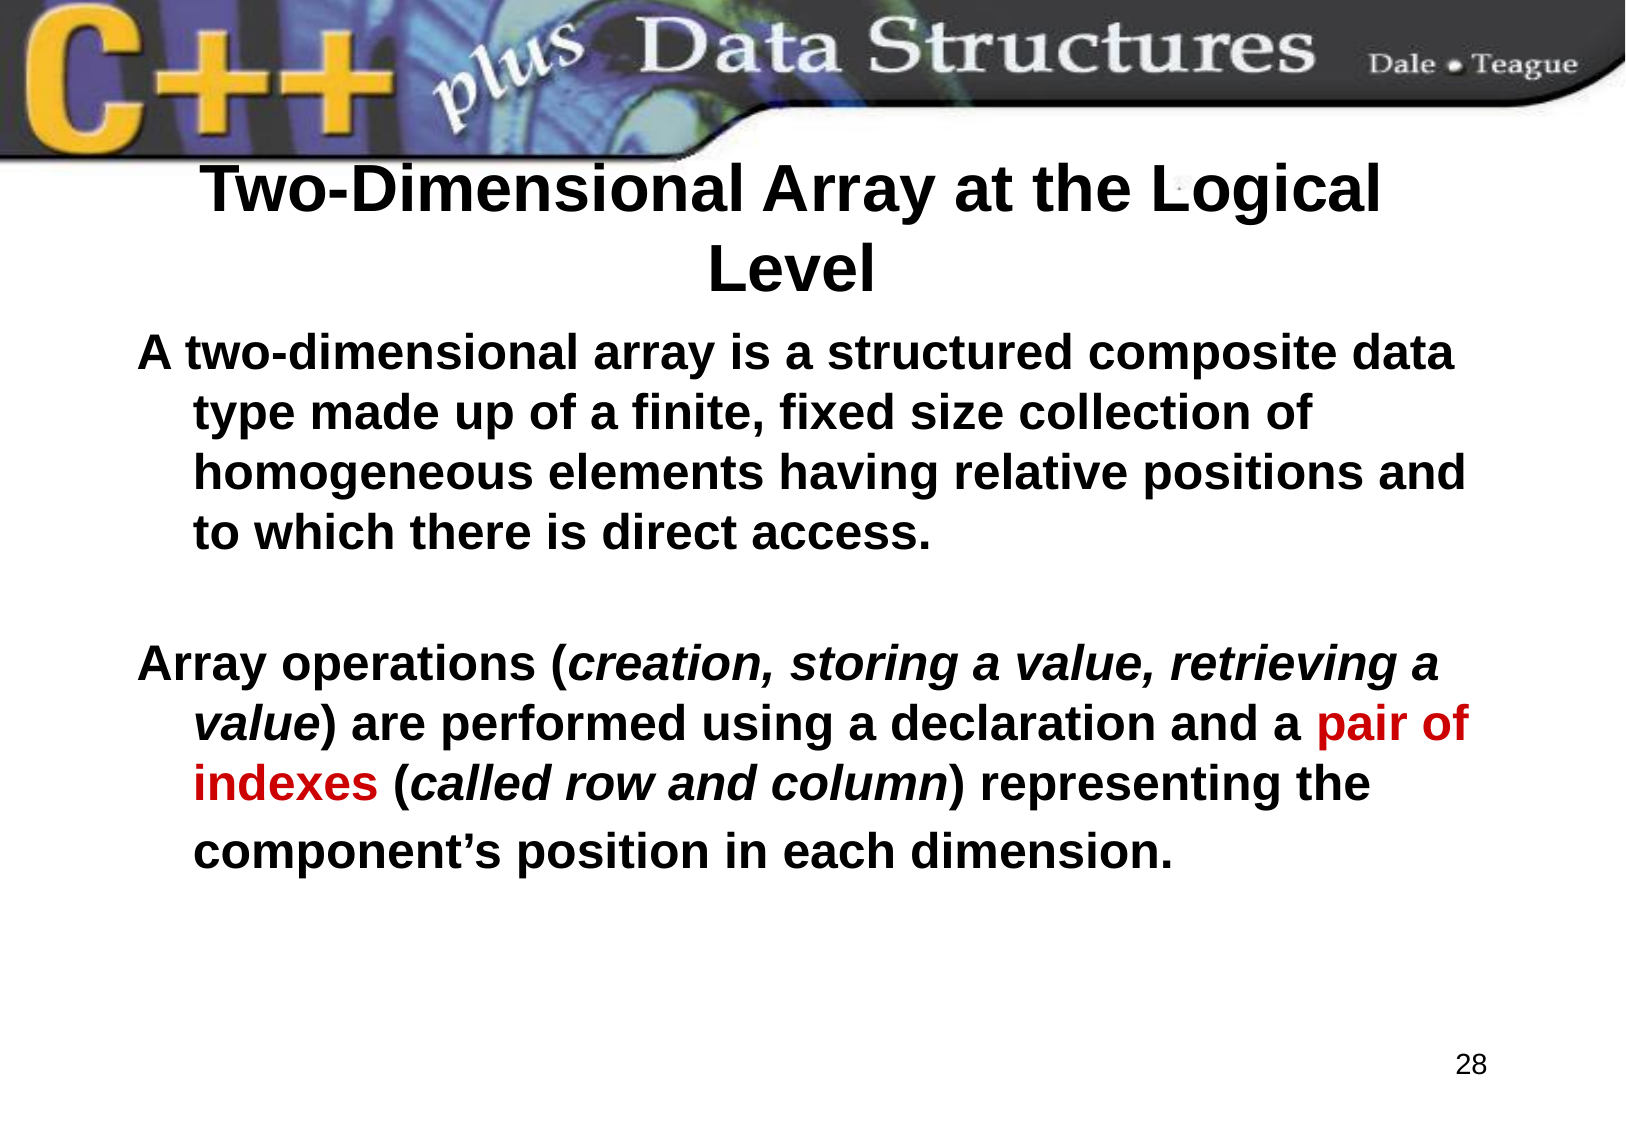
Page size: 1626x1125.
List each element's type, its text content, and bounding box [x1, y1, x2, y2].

title Two-Dimensional Array at the Logical Level [94, 124, 1490, 313]
picture [0, 0, 1626, 1125]
list A two-dimensional array is a structured composite data type made up of a finite, fixed size collection of homogeneous elements having relative positions and to which there is direct access. Array operations (creation, storing a value, retrieving a value) are performed using a declaration and a pair of indexes (called row and column) representing the component’s position in each dimension. [121, 312, 1490, 1063]
slide_number 28 [1394, 1024, 1504, 1101]
